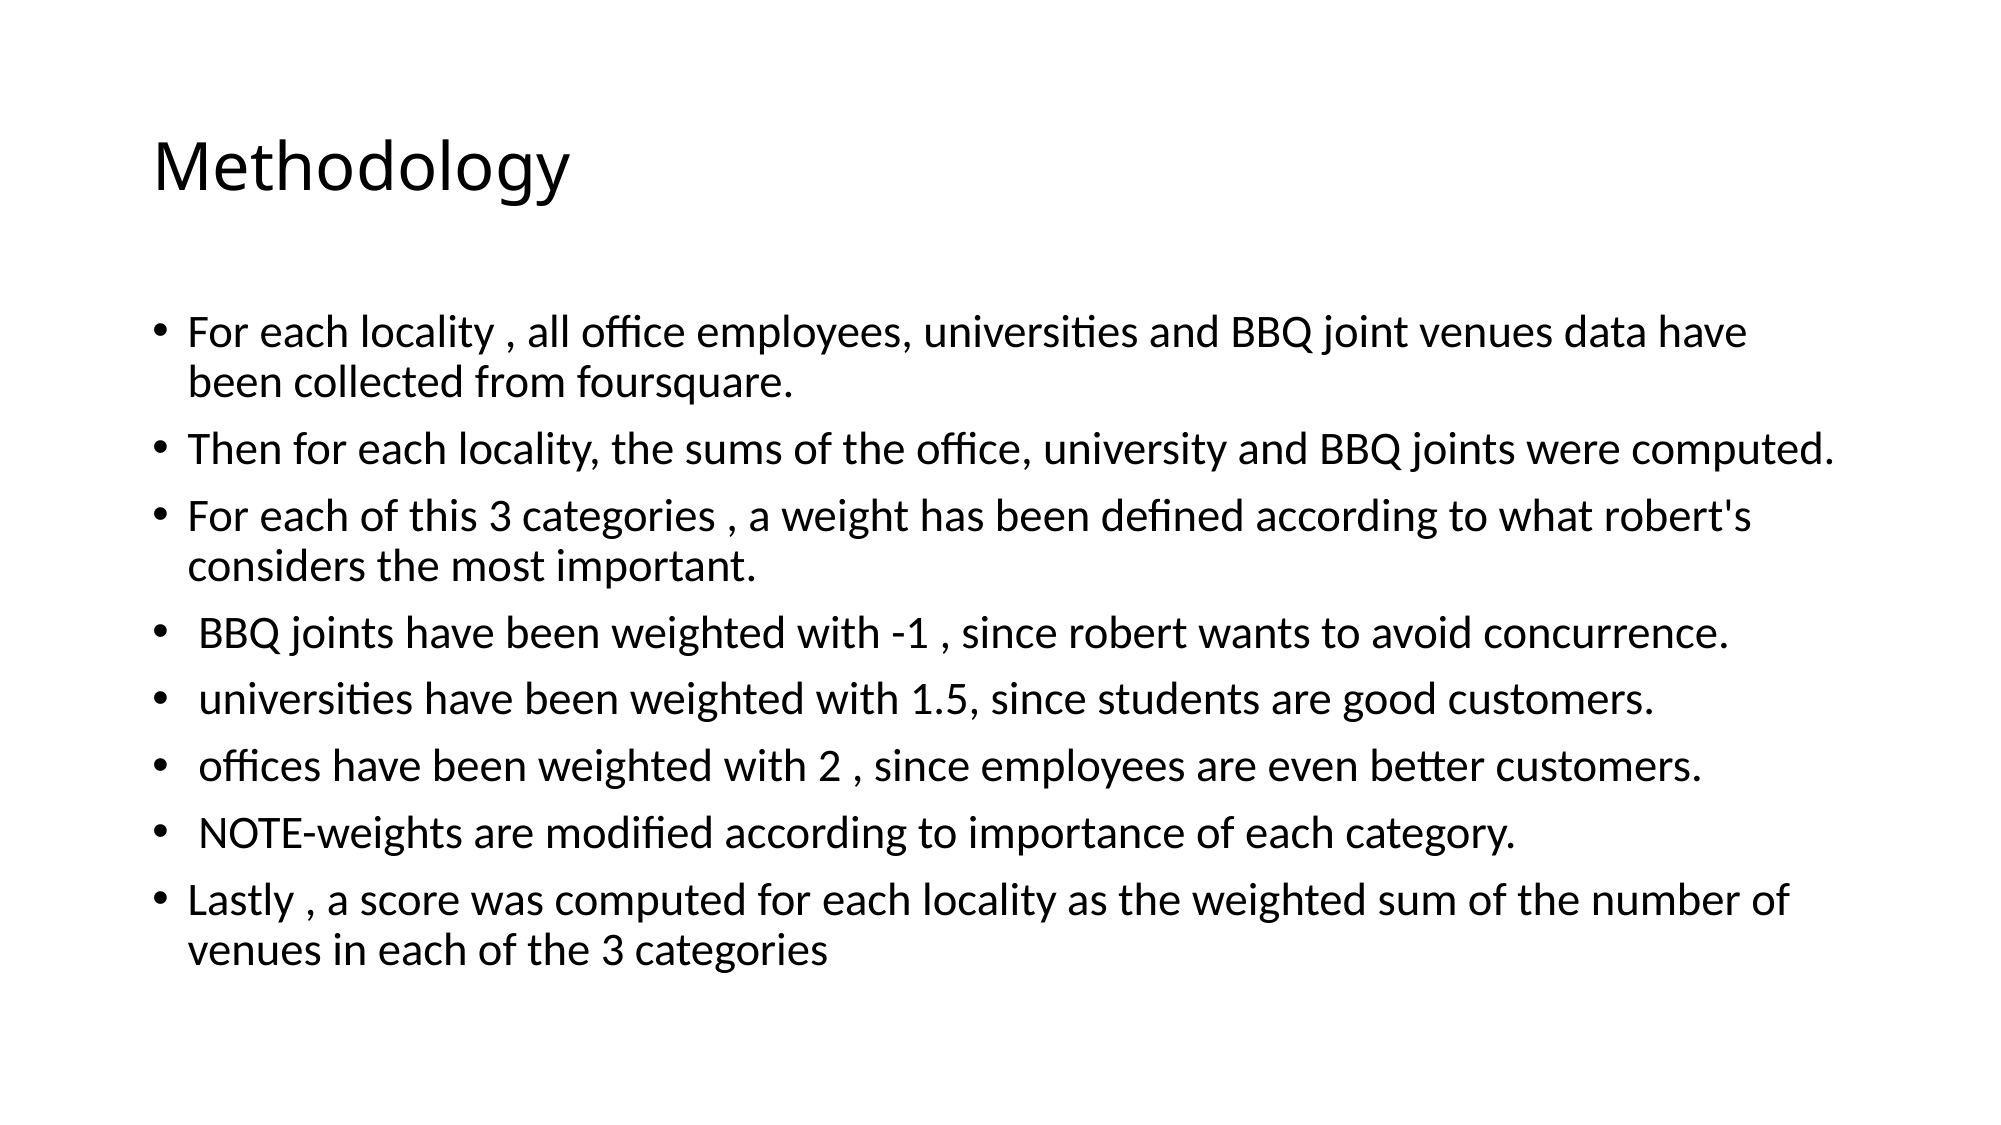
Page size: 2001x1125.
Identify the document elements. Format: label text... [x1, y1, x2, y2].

list For each locality , all office employees, universities and BBQ joint venues data have been collected from foursquare. Then for each locality, the sums of the office, university and BBQ joints were computed. For each of this 3 categories , a weight has been defined according to what robert's considers the most important. BBQ joints have been weighted with -1 , since robert wants to avoid concurrence. universities have been weighted with 1.5, since students are good customers. offices have been weighted with 2 , since employees are even better customers. NOTE-weights are modified according to importance of each category. Lastly , a score was computed for each locality as the weighted sum of the number of venues in each of the 3 categories [137, 299, 1863, 1014]
title Methodology [137, 59, 1863, 278]
